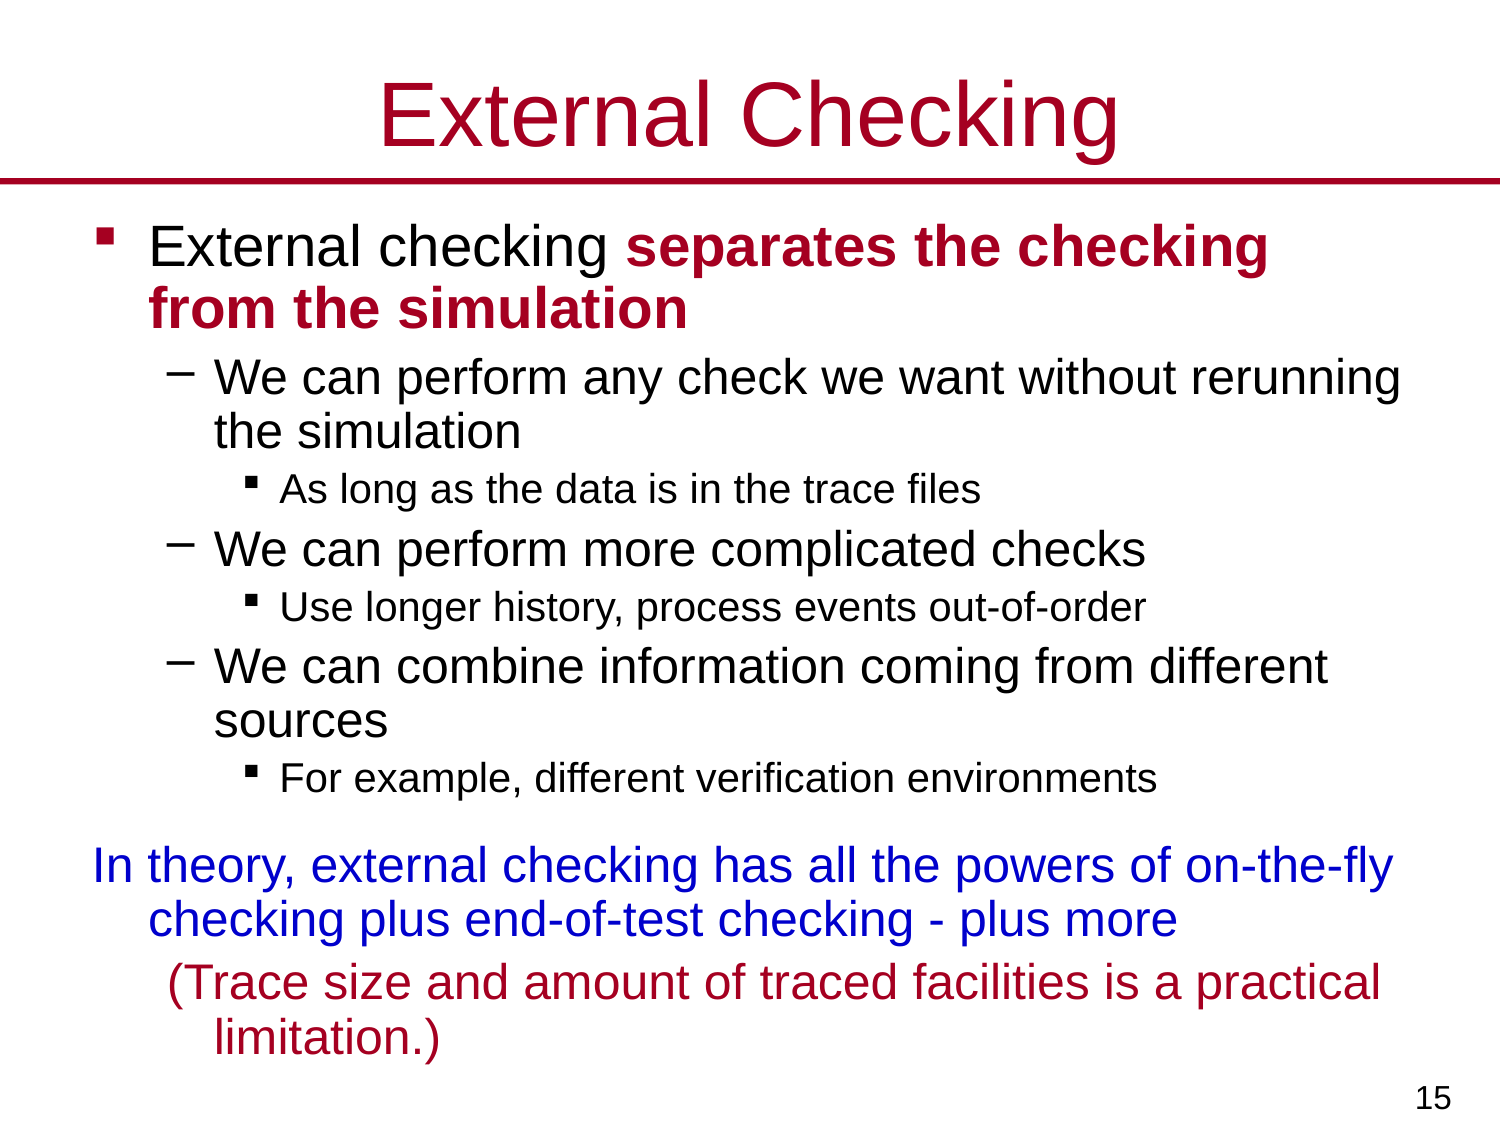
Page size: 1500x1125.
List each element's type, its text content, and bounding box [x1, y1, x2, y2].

title External Checking [0, 44, 1500, 175]
list External checking separates the checking from the simulation We can perform any check we want without rerunning the simulation As long as the data is in the trace files We can perform more complicated checks Use longer history, process events out-of-order We can combine information coming from different sources For example, different verification environments In theory, external checking has all the powers of on-the-fly checking plus end-of-test checking - plus more (Trace size and amount of traced facilities is a practical limitation.) [76, 208, 1428, 1092]
